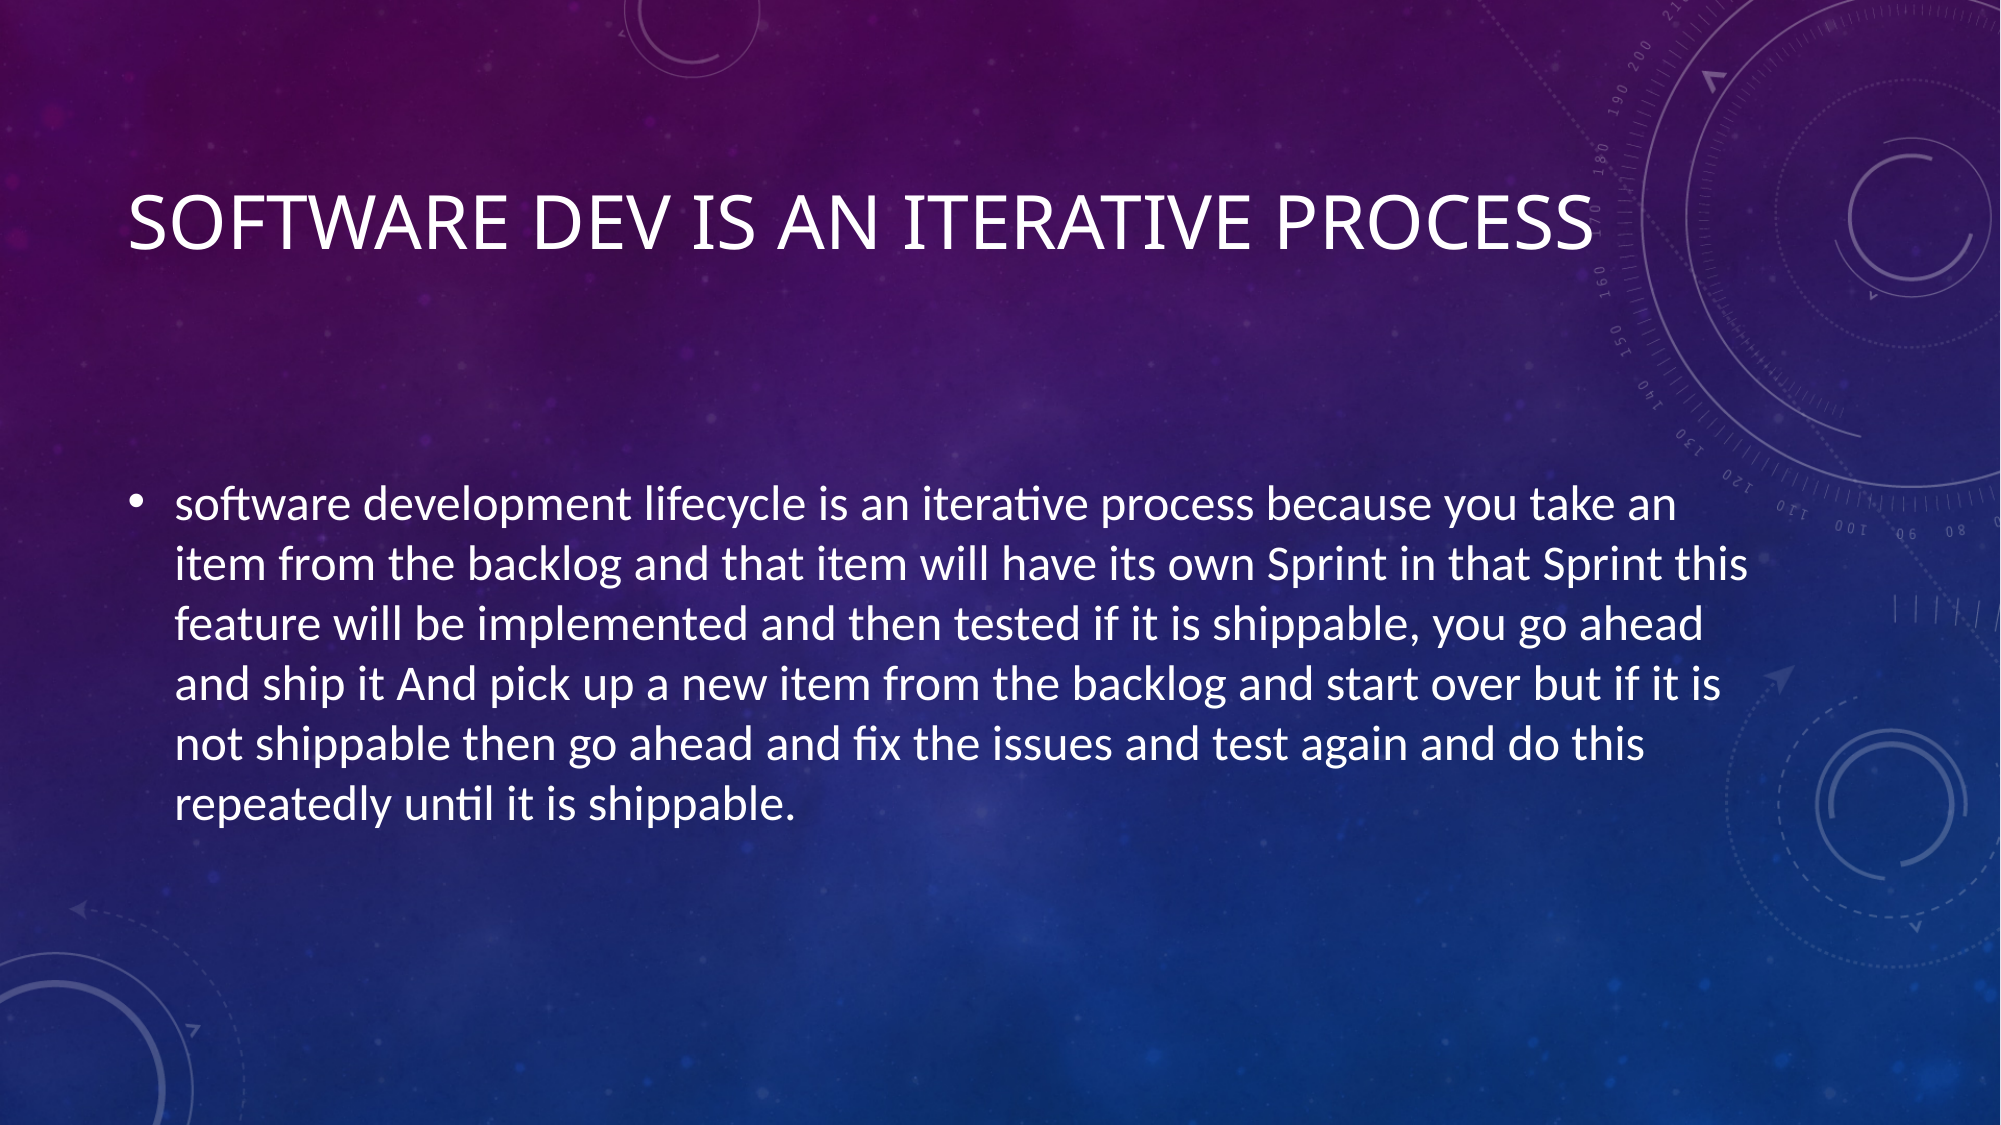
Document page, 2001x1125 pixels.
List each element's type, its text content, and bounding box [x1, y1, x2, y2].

picture [0, 0, 2001, 1125]
list software development lifecycle is an iterative process because you take an item from the backlog and that item will have its own Sprint in that Sprint this feature will be implemented and then tested if it is shippable, you go ahead and ship it And pick up a new item from the backlog and start over but if it is not shippable then go ahead and fix the issues and test again and do this repeatedly until it is shippable. [112, 351, 1775, 950]
title Software dev is an iterative process [112, 99, 1775, 339]
